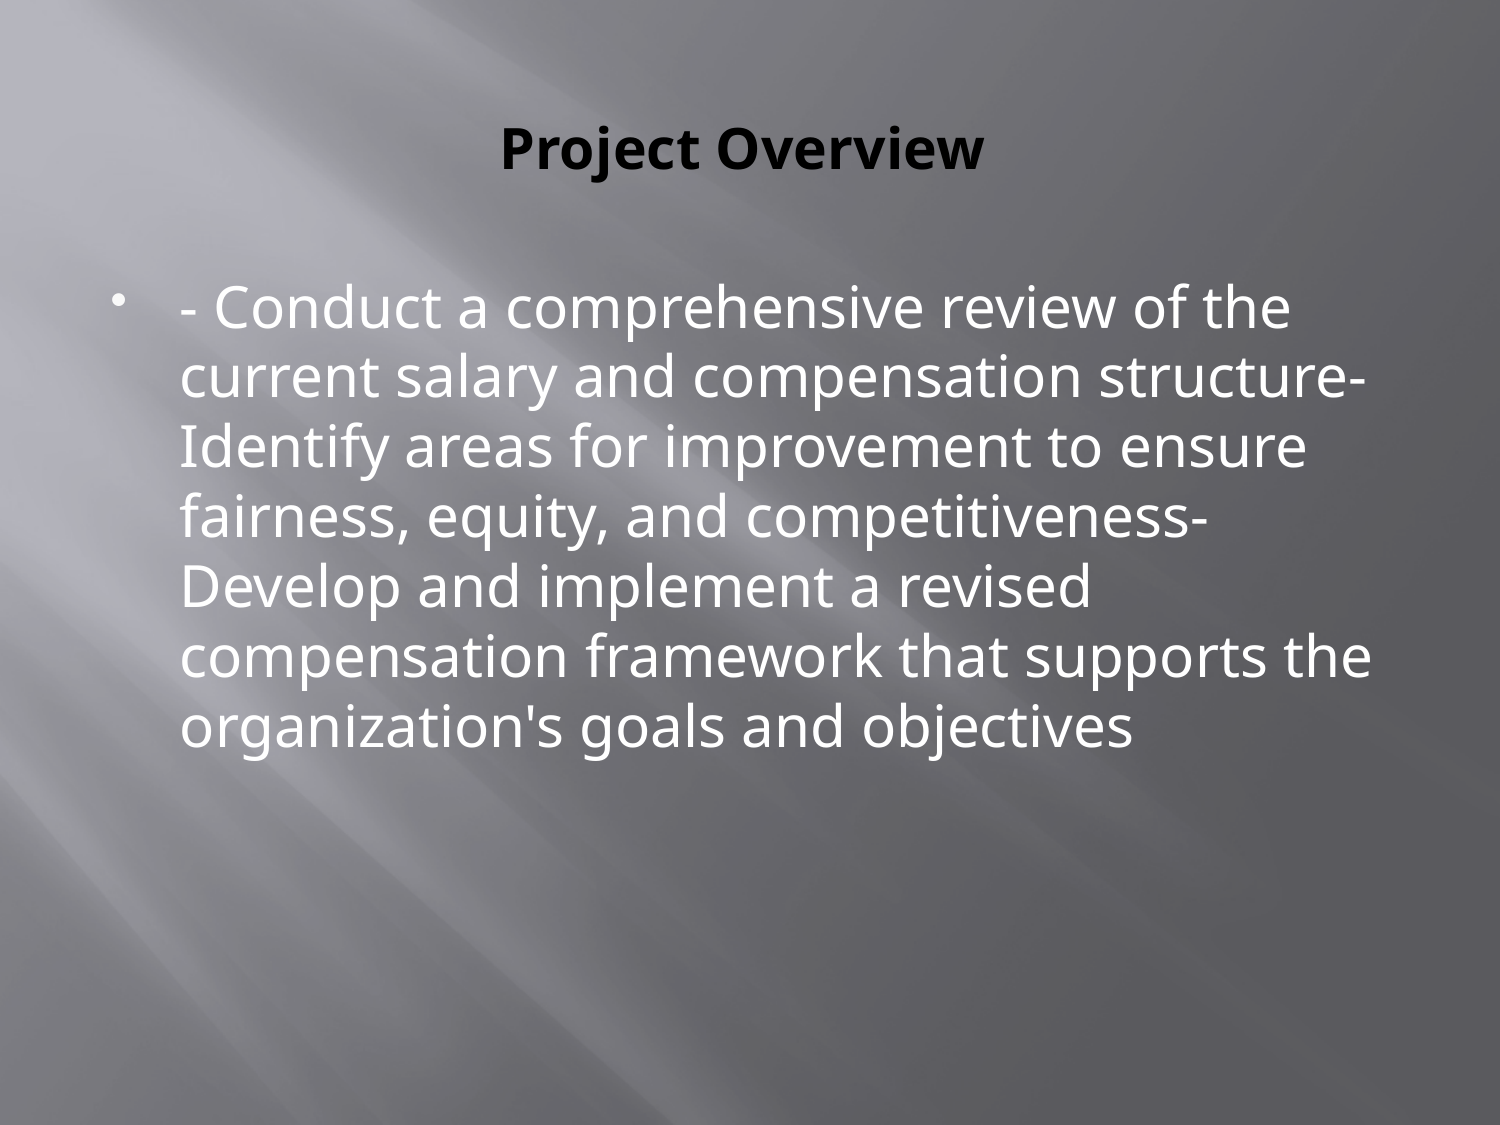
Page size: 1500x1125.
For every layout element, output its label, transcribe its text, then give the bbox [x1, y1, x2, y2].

list - Conduct a comprehensive review of the current salary and compensation structure- Identify areas for improvement to ensure fairness, equity, and competitiveness- Develop and implement a revised compensation framework that supports the organization's goals and objectives [75, 262, 1425, 1035]
title Project Overview [75, 35, 1425, 258]
